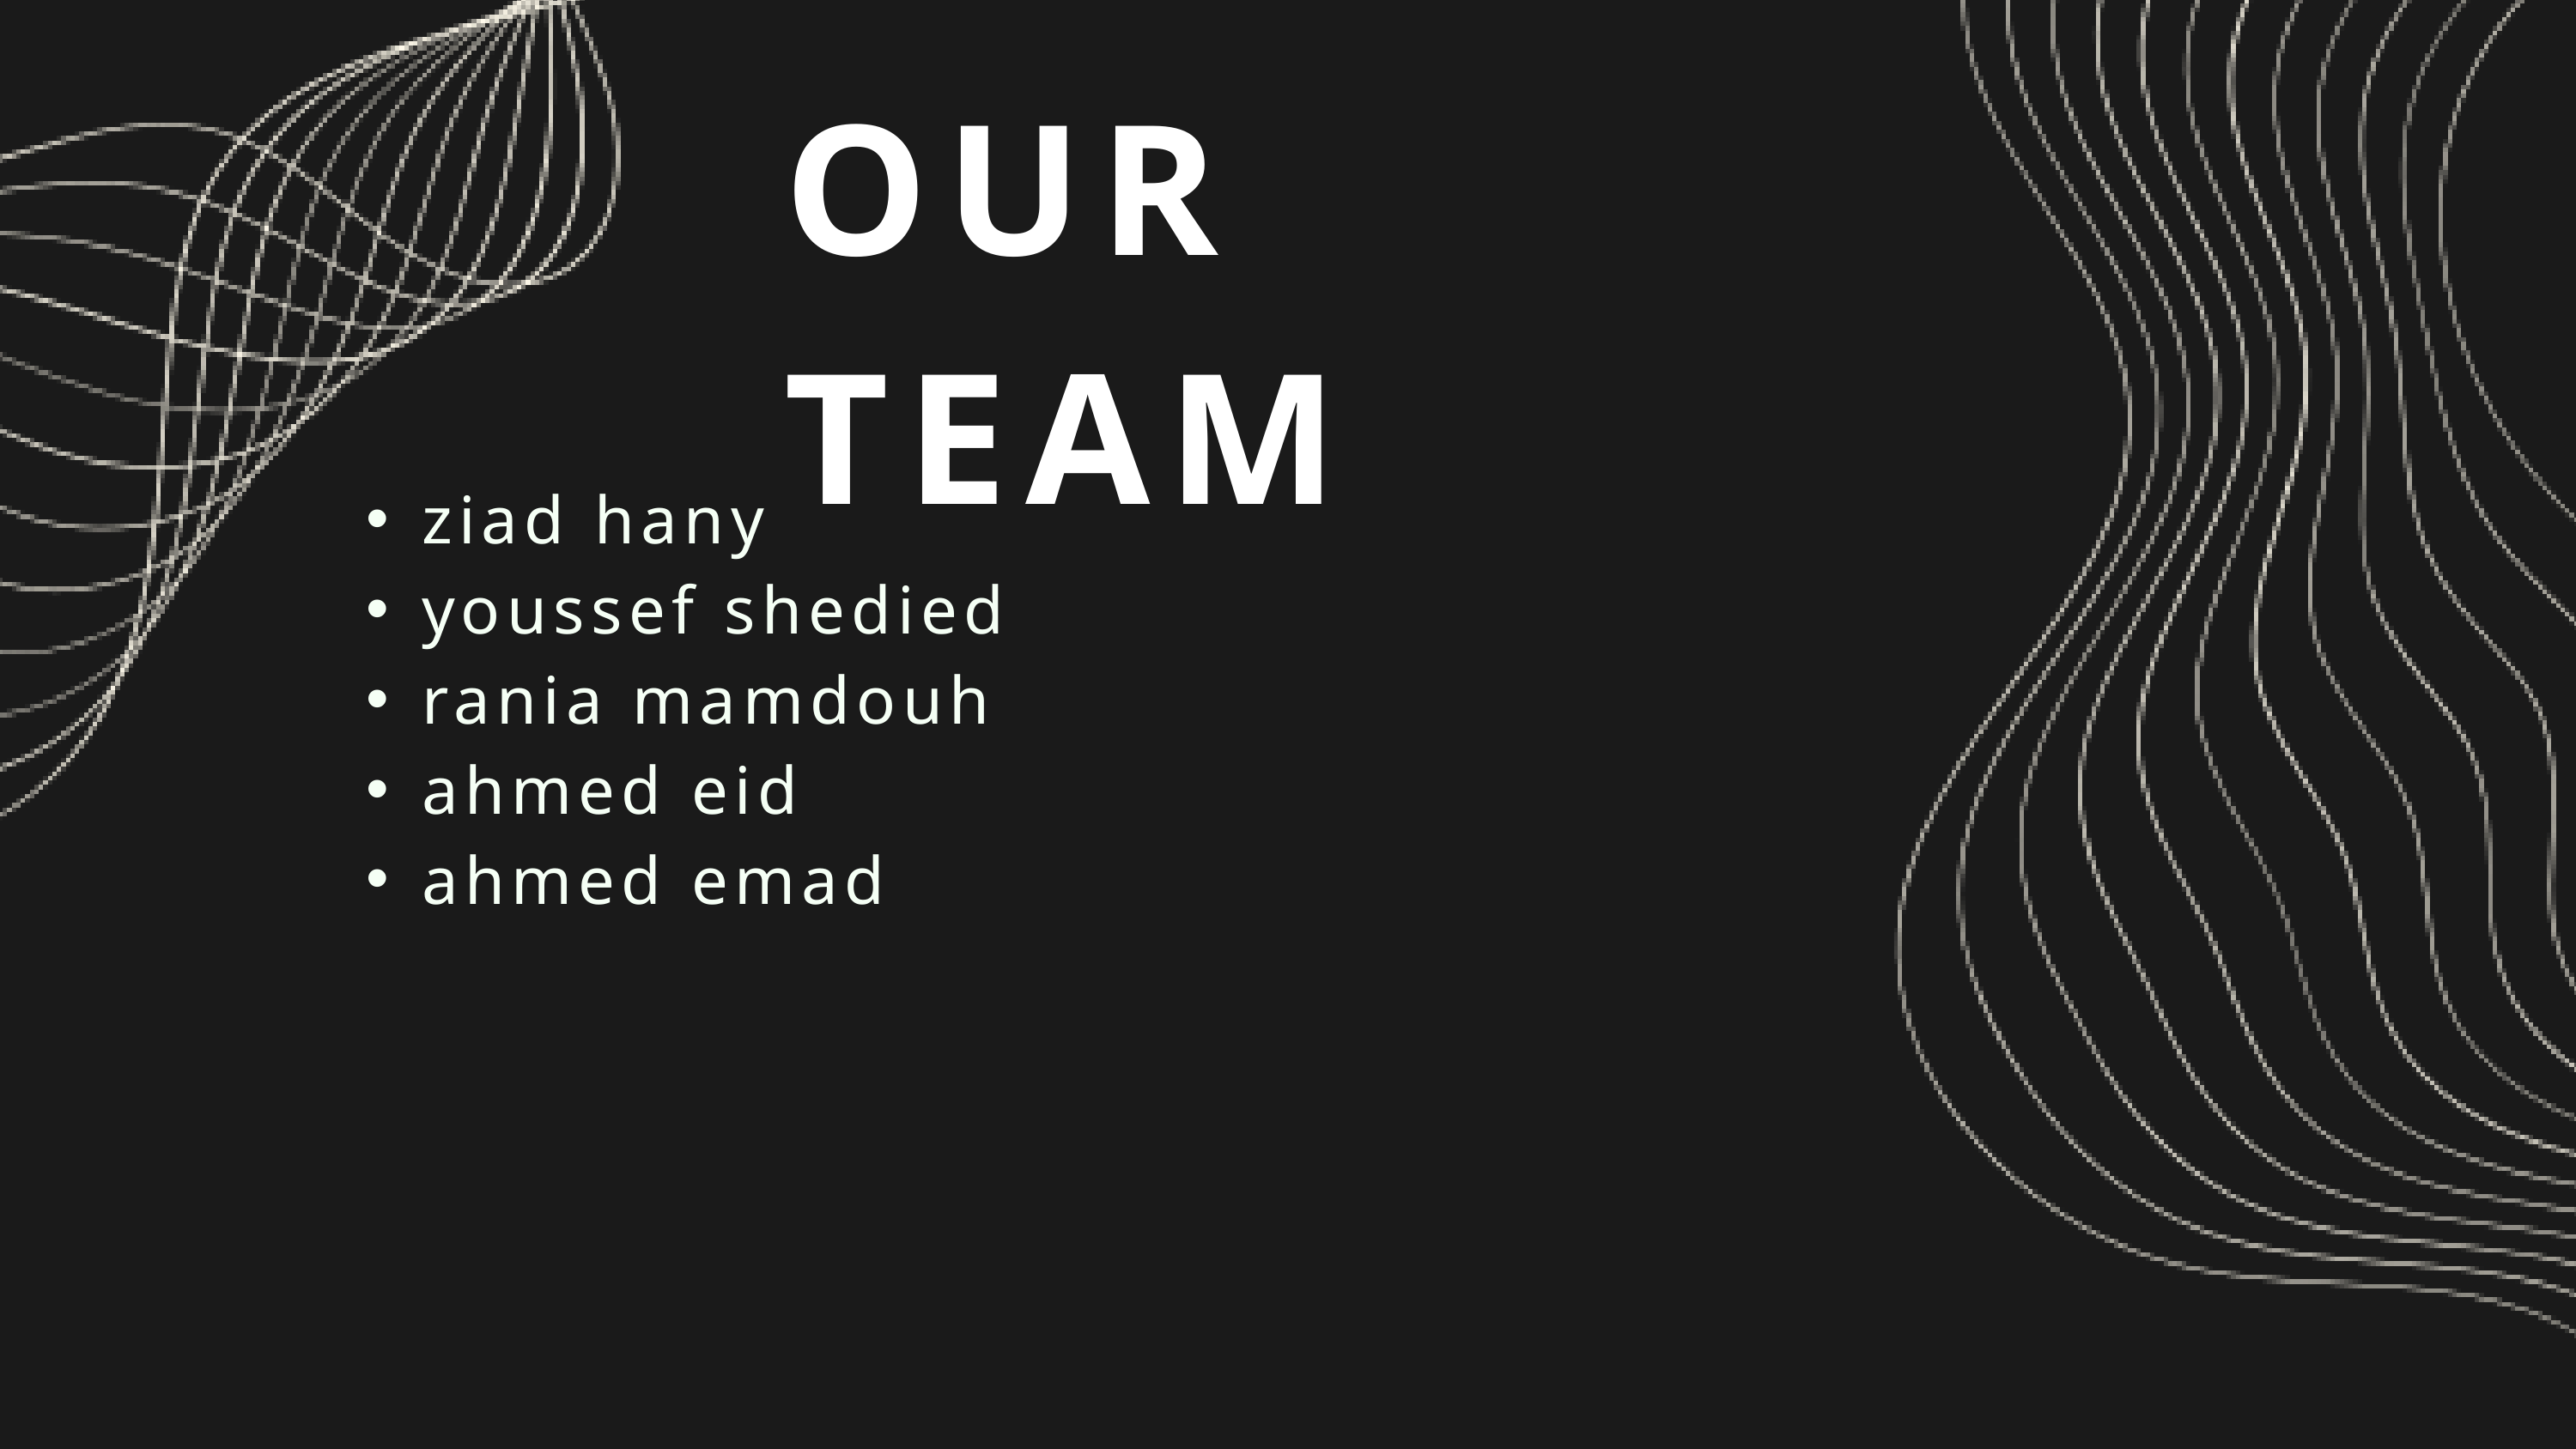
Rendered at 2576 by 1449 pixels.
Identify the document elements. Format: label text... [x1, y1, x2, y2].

text_box OUR TEAM [784, 41, 1792, 467]
text_box ziad hany youssef shedied rania mamdouh ahmed eid ahmed emad [310, 467, 2253, 918]
text_box [1893, 0, 2576, 1449]
text_box [0, 0, 1081, 844]
